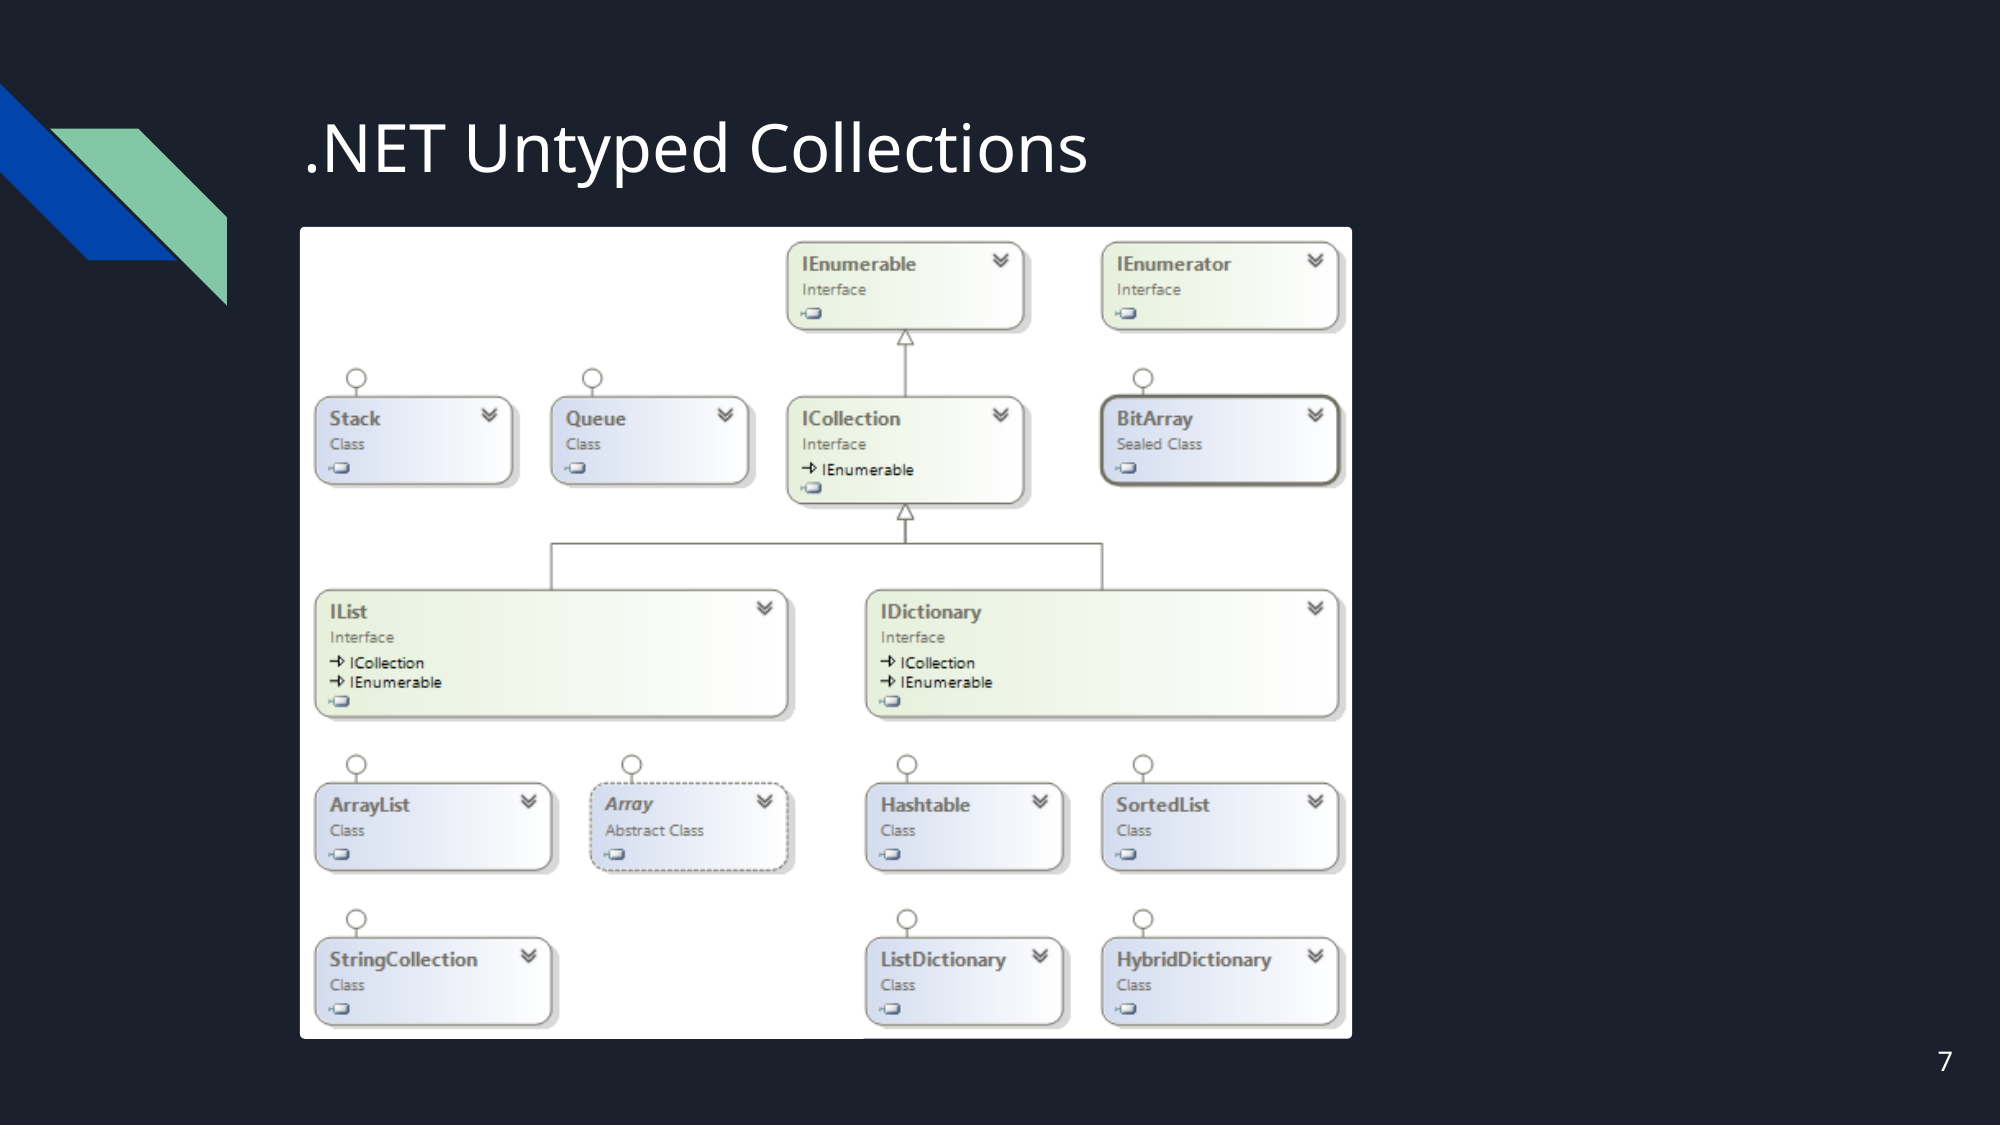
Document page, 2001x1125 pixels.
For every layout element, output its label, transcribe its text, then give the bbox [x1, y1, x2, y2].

slide_number 7 [1853, 1019, 1974, 1106]
title .NET Untyped Collections [283, 86, 1824, 287]
picture [299, 226, 1353, 1039]
